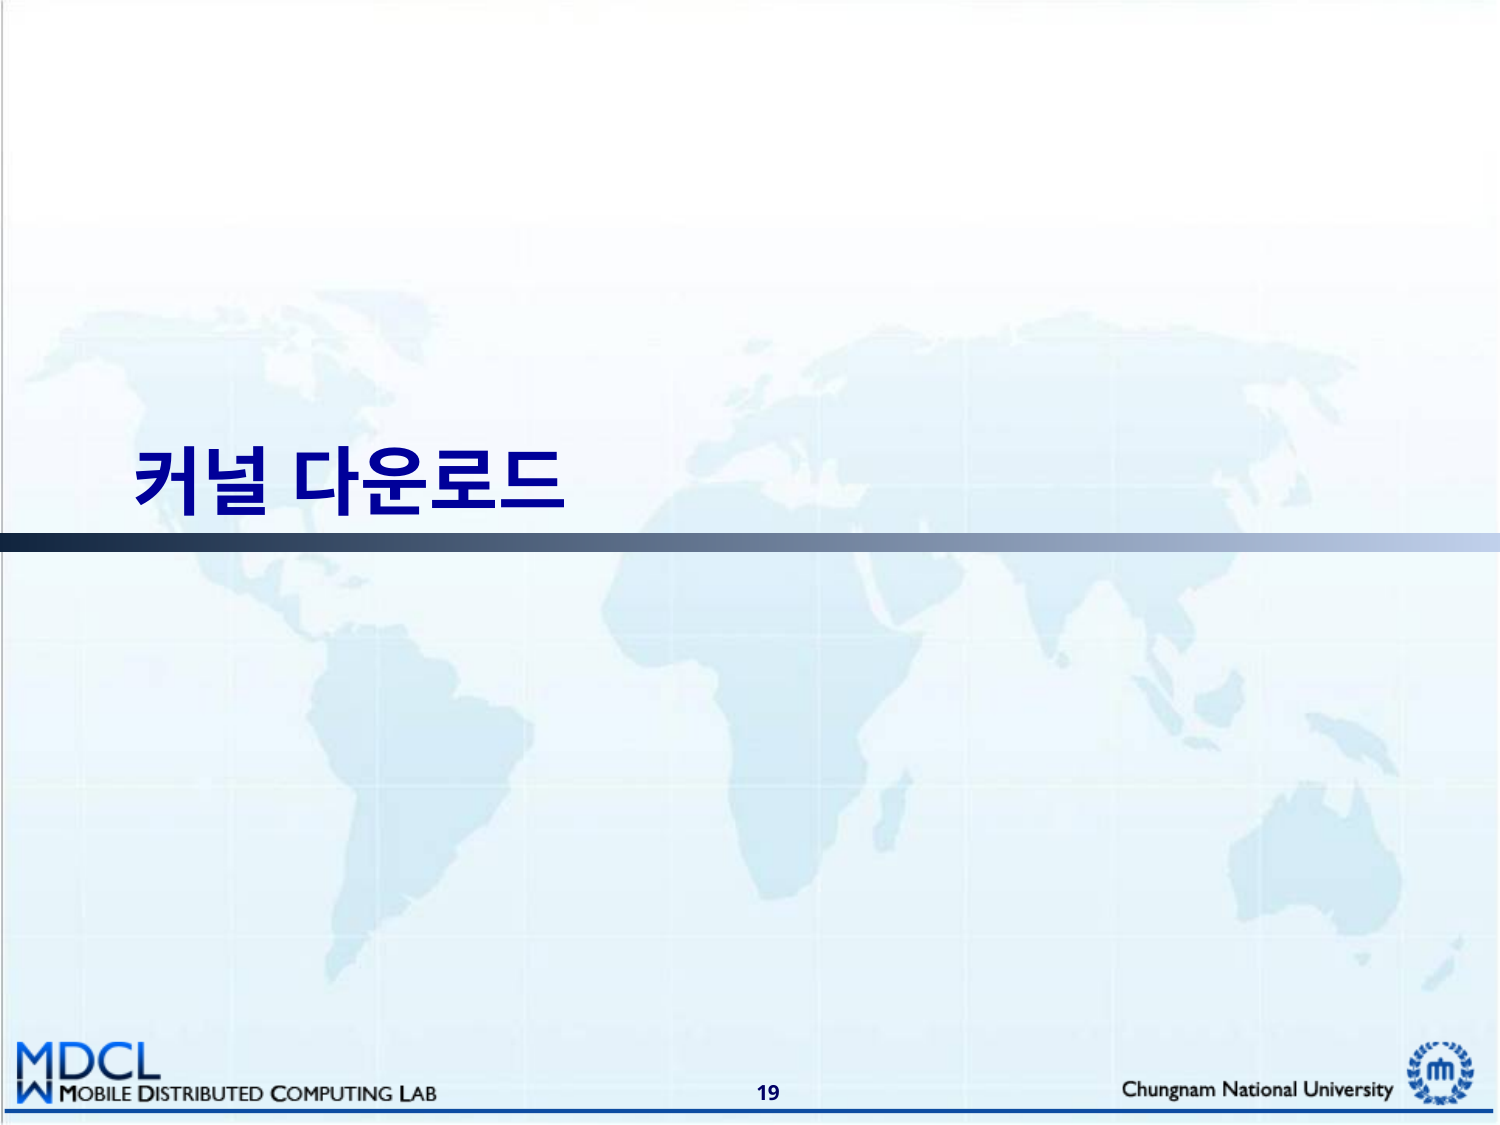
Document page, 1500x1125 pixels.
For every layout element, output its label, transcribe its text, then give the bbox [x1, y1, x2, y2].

title 커널 다운로드 [118, 308, 1394, 532]
picture [0, 551, 1500, 1125]
picture [0, 0, 1500, 534]
